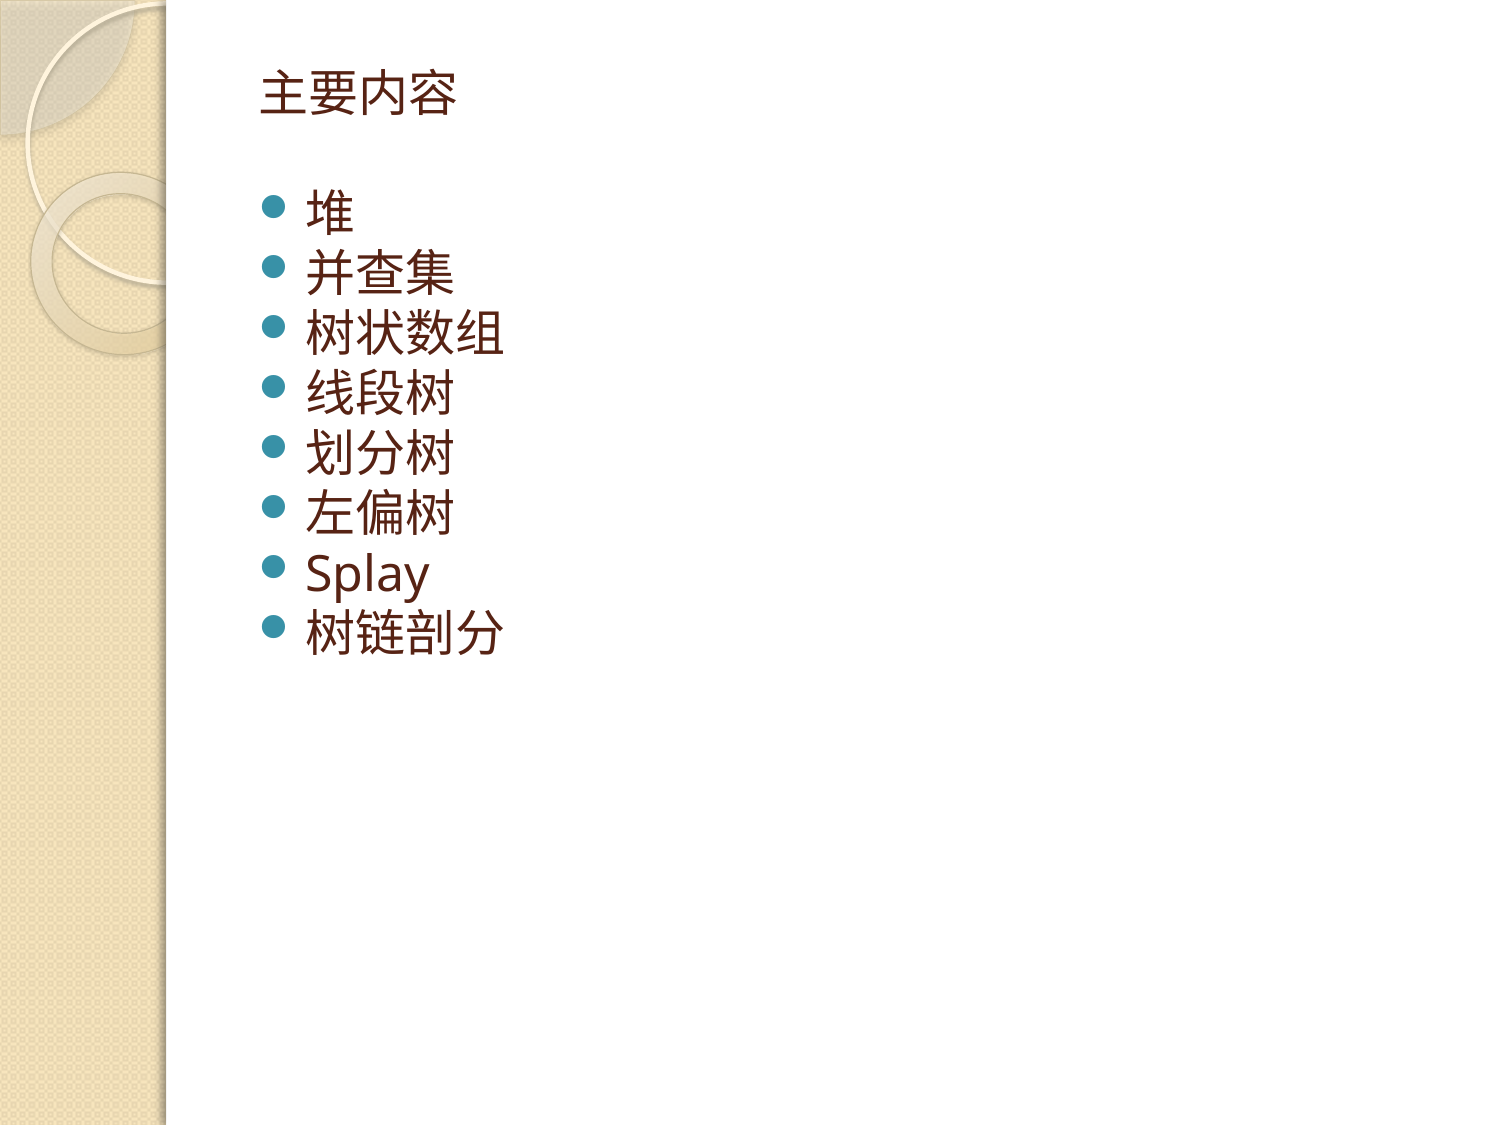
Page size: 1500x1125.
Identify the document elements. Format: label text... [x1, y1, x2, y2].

list 主要内容 堆 并查集 树状数组 线段树 划分树 左偏树 Splay 树链剖分 [230, 54, 1461, 843]
